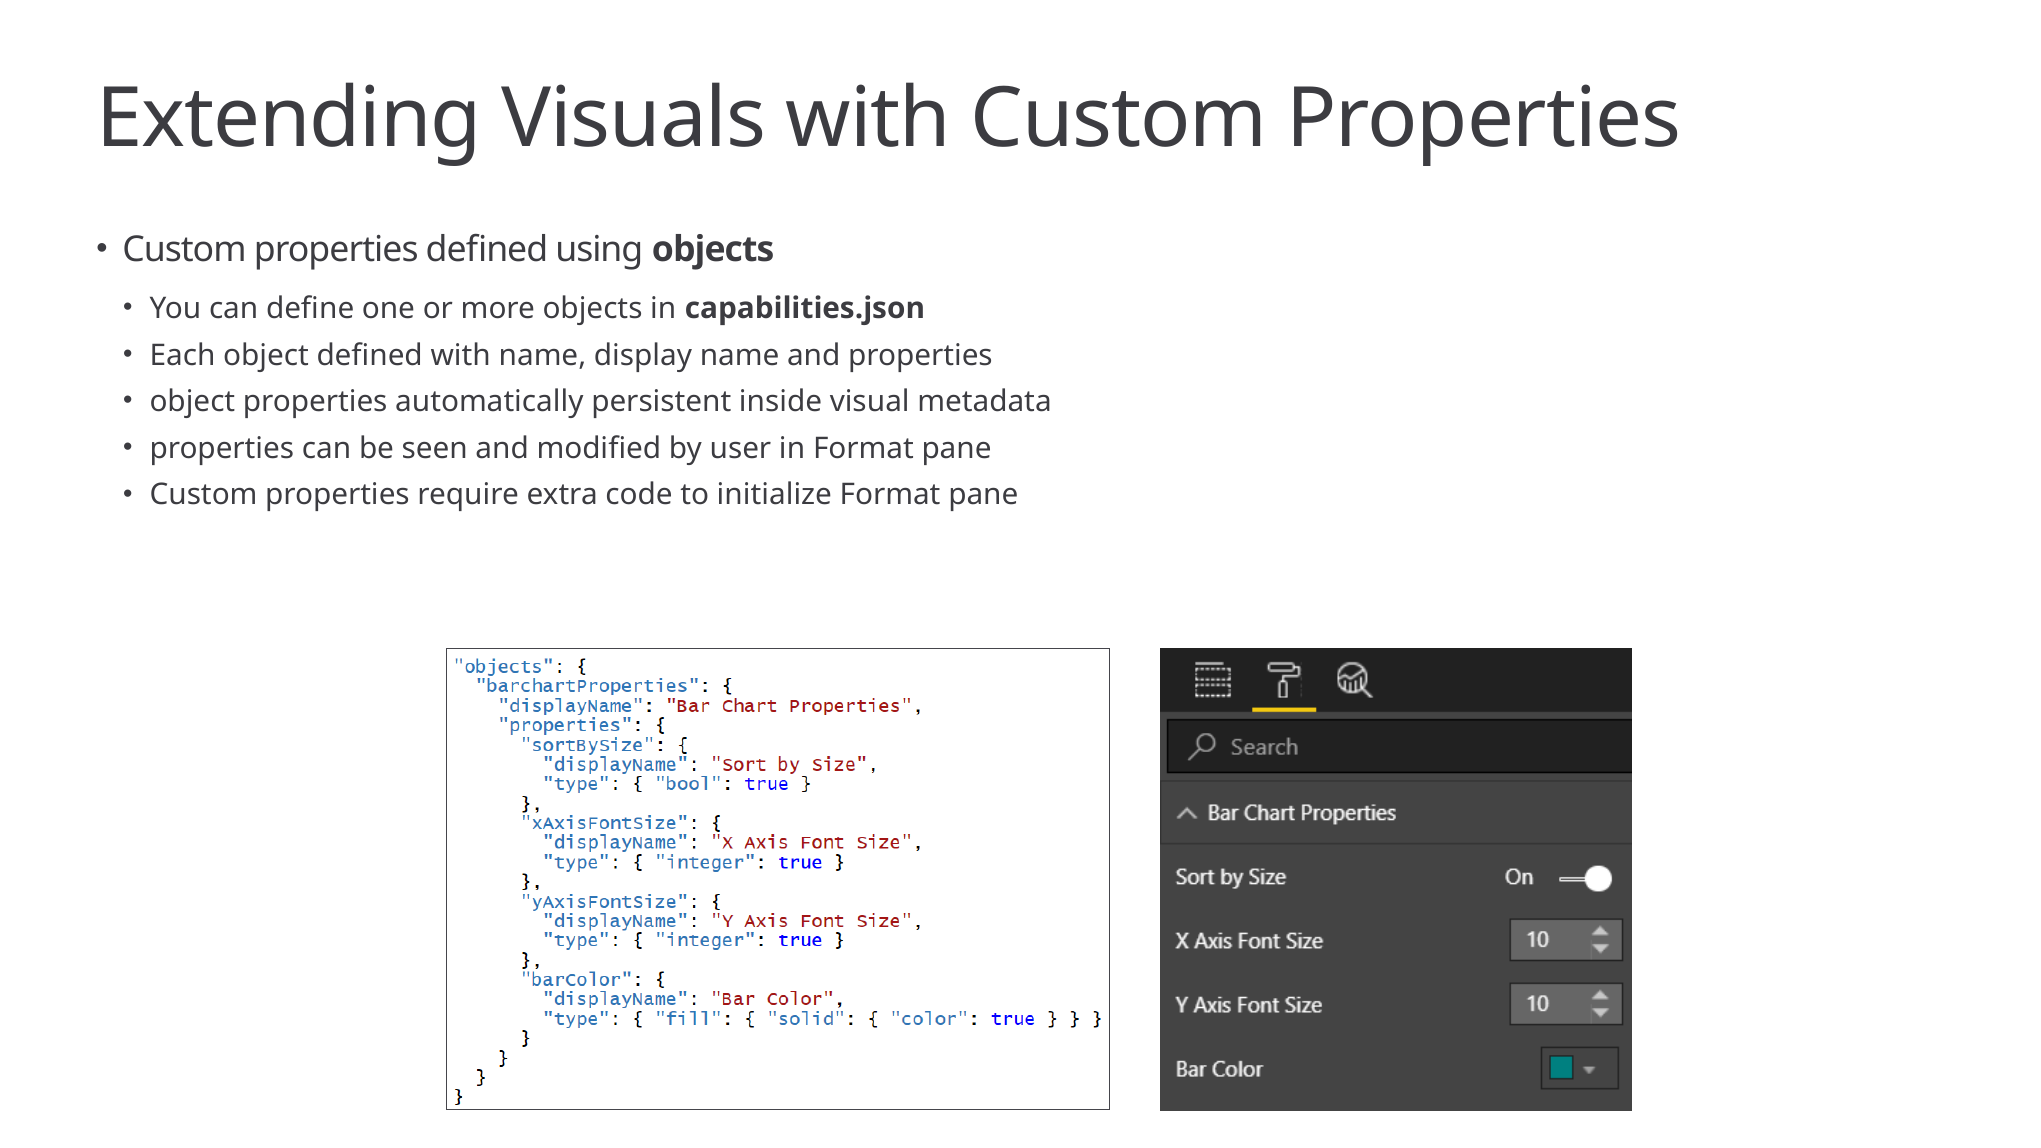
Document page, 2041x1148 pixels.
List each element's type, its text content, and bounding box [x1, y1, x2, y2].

picture [1159, 648, 1633, 1111]
title Extending Visuals with Custom Properties [96, 75, 1941, 166]
list Custom properties defined using objects You can define one or more objects in capabilities.json Each object defined with name, display name and properties object properties automatically persistent inside visual metadata properties can be seen and modified by user in Format pane Custom properties require extra code to initialize Format pane [96, 226, 1941, 513]
picture [446, 648, 1110, 1111]
